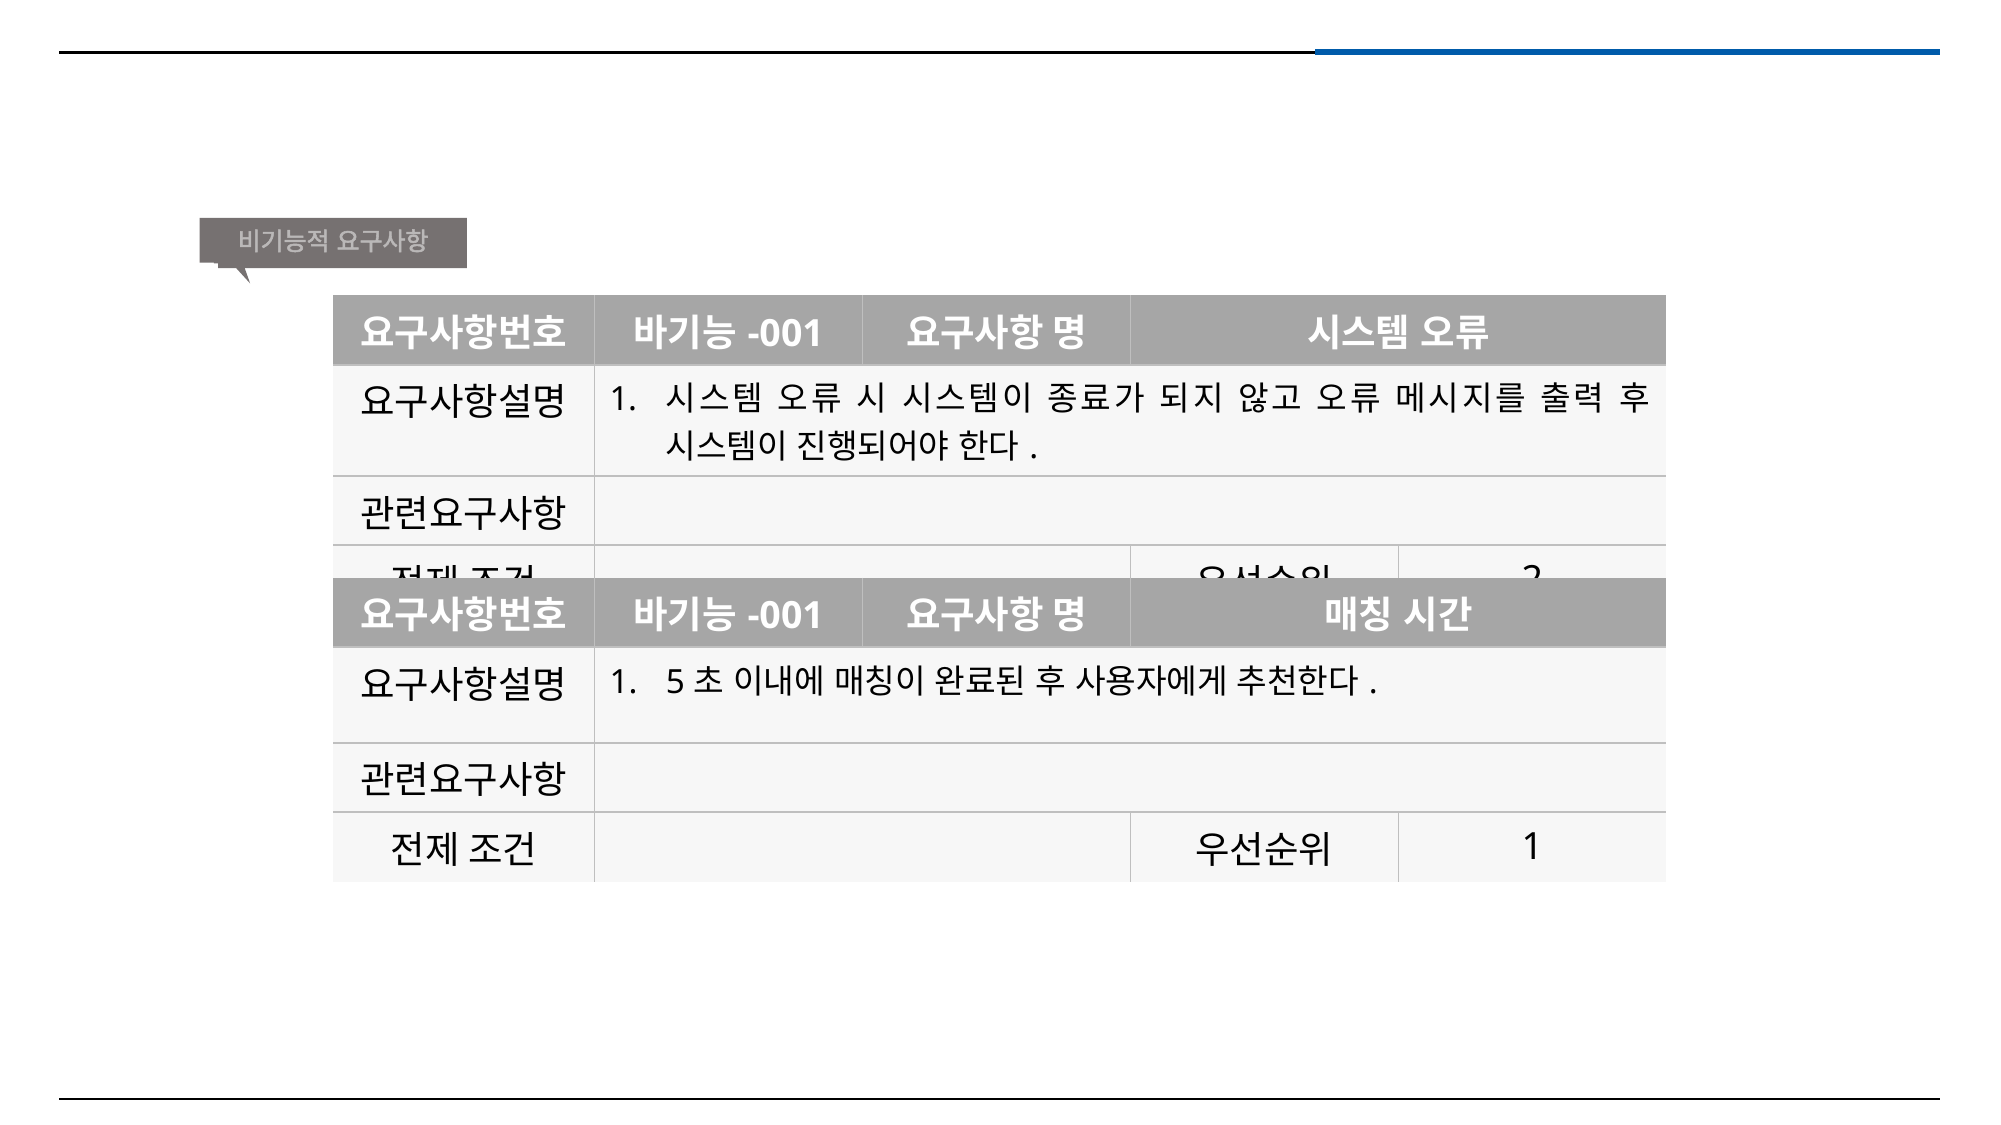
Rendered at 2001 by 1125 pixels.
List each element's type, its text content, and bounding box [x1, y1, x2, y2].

table_cell [595, 546, 1130, 578]
table_cell 요구사항설명 [333, 366, 594, 475]
table_cell 요구사항설명 [333, 648, 594, 742]
table_cell 2 [1399, 546, 1666, 578]
table_cell 관련요구사항 [333, 744, 594, 811]
table_cell [595, 813, 1130, 882]
table_cell 전제 조건 [333, 813, 594, 882]
table_header 바기능-001 [595, 578, 862, 646]
table_cell 5초 이내에 매칭이 완료된 후 사용자에게 추천한다. [595, 648, 1666, 742]
table_header 요구사항번호 [333, 578, 594, 646]
table_cell [595, 744, 1666, 811]
table_cell 시스템 오류 시 시스템이 종료가 되지 않고 오류 메시지를 출력 후 시스템이 진행되어야 한다. [595, 366, 1666, 475]
table_header 요구사항번호 [333, 295, 594, 364]
table_cell 전제 조건 [333, 546, 594, 578]
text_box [199, 217, 468, 284]
table_cell 우선순위 [1131, 813, 1398, 882]
table_header 시스템 오류 [1131, 295, 1666, 364]
table_header 바기능-001 [595, 295, 862, 364]
table_cell 1 [1399, 813, 1666, 882]
table_cell 관련요구사항 [333, 477, 594, 544]
table_cell 우선순위 [1131, 546, 1398, 578]
table_header 매칭 시간 [1131, 578, 1666, 646]
table_cell [595, 477, 1666, 544]
table_header 요구사항 명 [863, 578, 1130, 646]
table_header 요구사항 명 [863, 295, 1130, 364]
